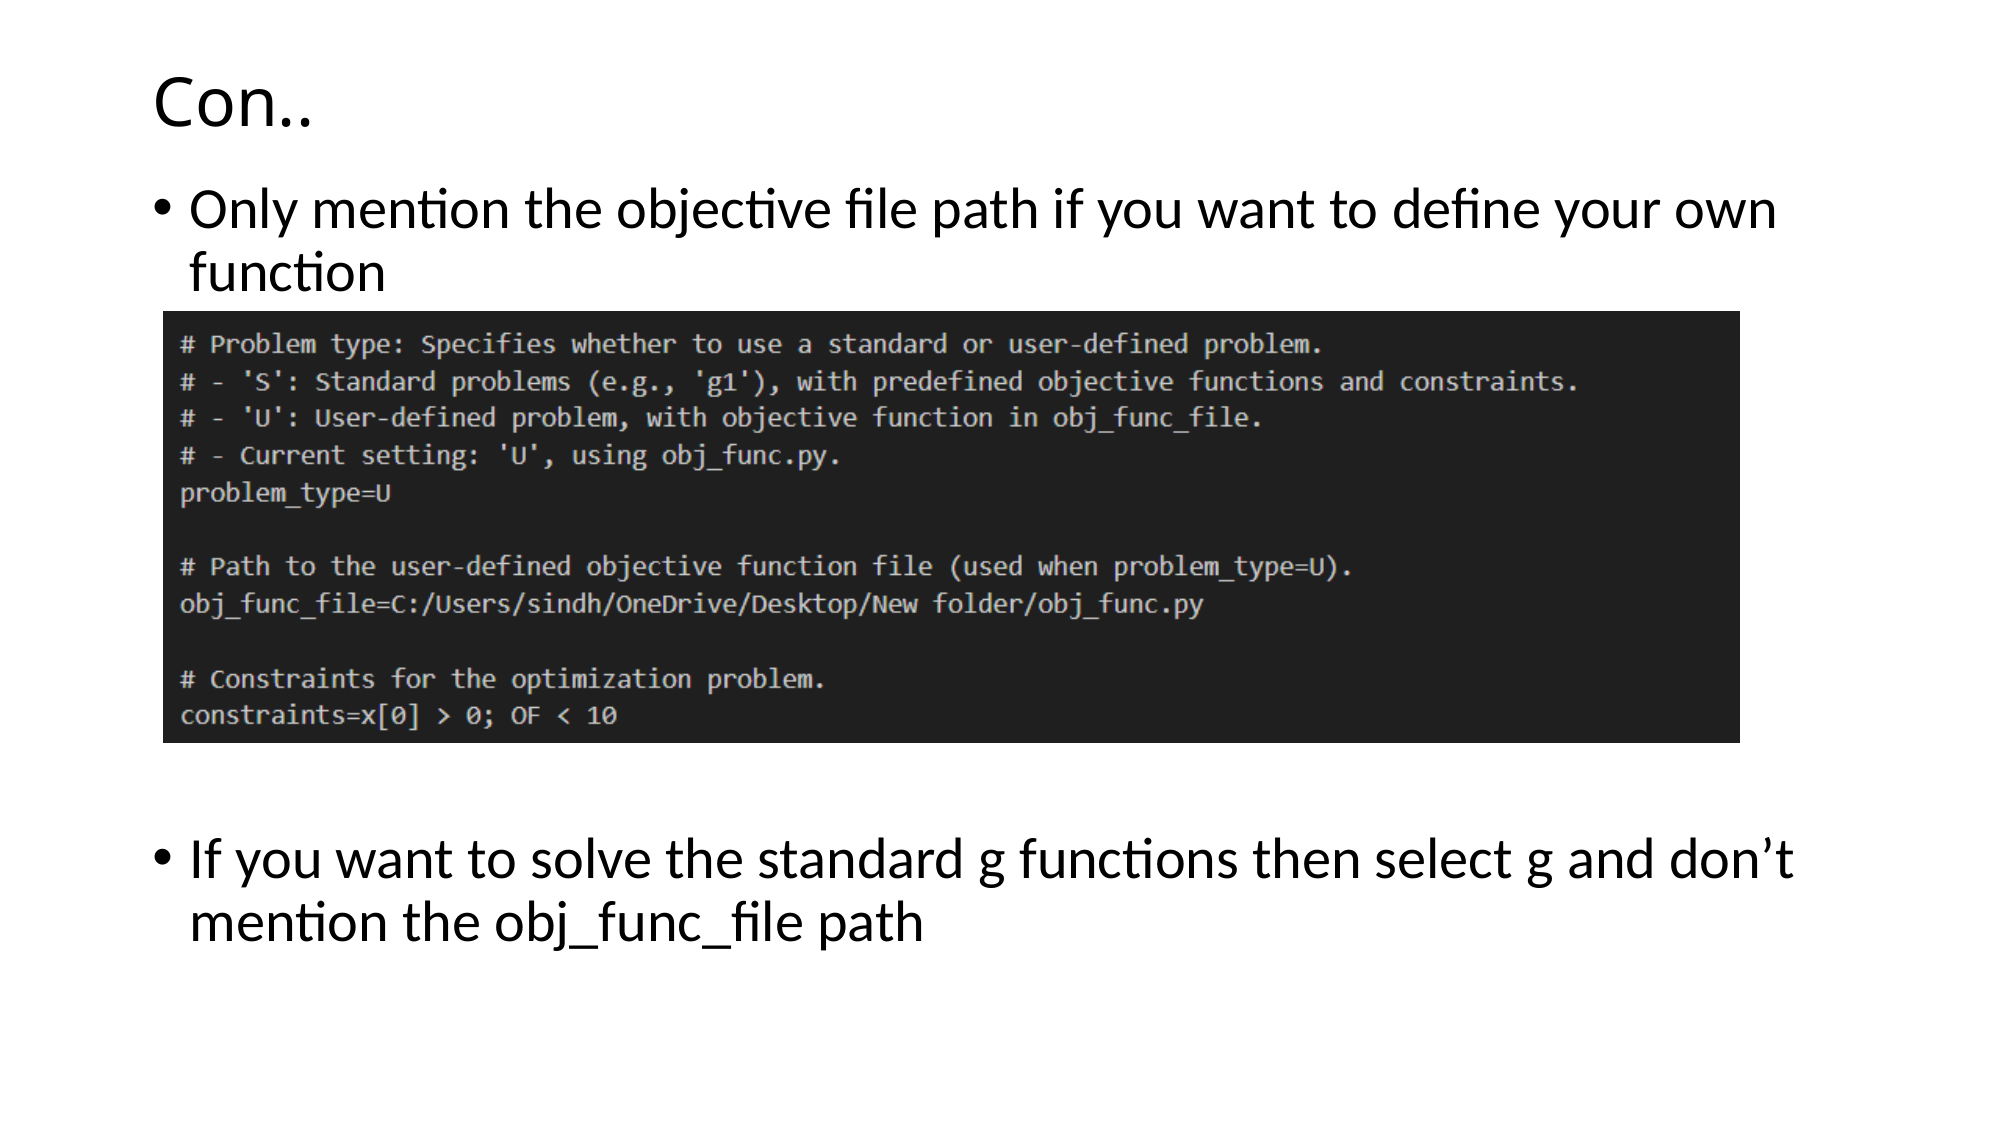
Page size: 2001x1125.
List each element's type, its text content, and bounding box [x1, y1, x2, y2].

picture [163, 311, 1740, 743]
list Only mention the objective file path if you want to define your own function If you want to solve the standard g functions then select g and don’t mention the obj_func_file path [137, 170, 1863, 1014]
title Con.. [137, 59, 1863, 149]
